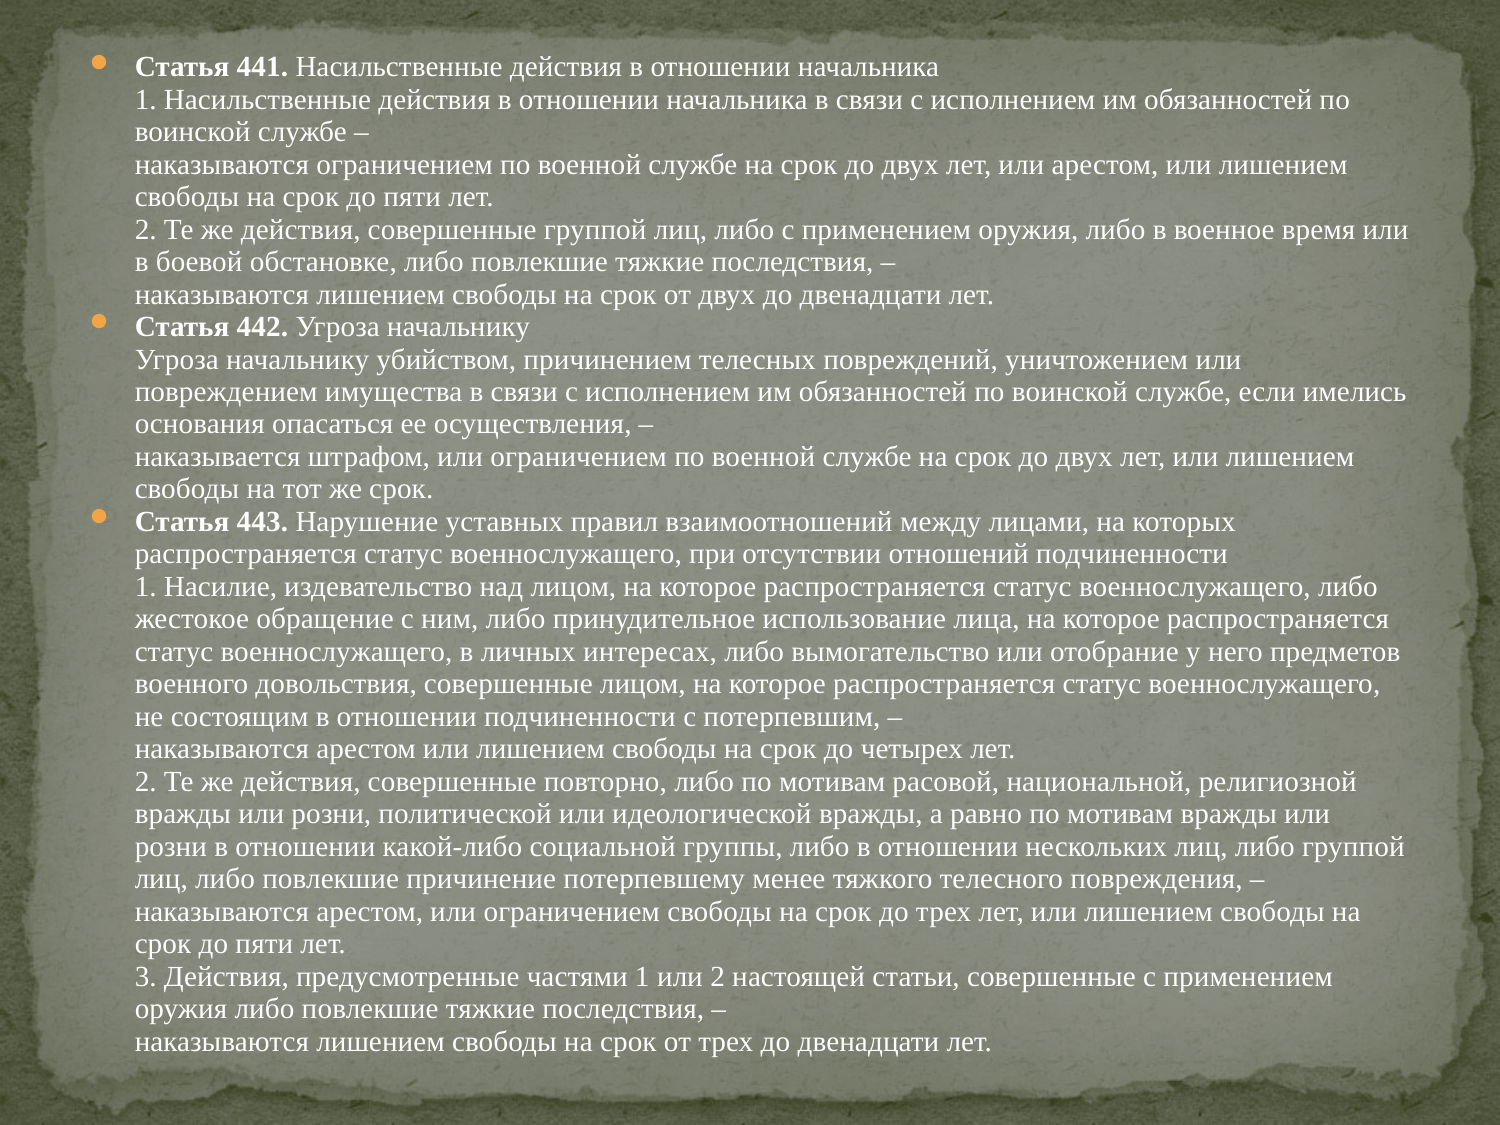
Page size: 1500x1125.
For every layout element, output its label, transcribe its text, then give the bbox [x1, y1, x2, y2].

list Статья 441. Насильственные действия в отношении начальника 1. Насильственные действия в отношении начальника в связи с исполнением им обязанностей по воинской службе – наказываются ограничением по военной службе на срок до двух лет, или арестом, или лишением свободы на срок до пяти лет. 2. Те же действия, совершенные группой лиц, либо с применением оружия, либо в военное время или в боевой обстановке, либо повлекшие тяжкие последствия, – наказываются лишением свободы на срок от двух до двенадцати лет. Статья 442. Угроза начальнику Угроза начальнику убийством, причинением телесных повреждений, уничтожением или повреждением имущества в связи с исполнением им обязанностей по воинской службе, если имелись основания опасаться ее осуществления, – наказывается штрафом, или ограничением по военной службе на срок до двух лет, или лишением свободы на тот же срок. Статья 443. Нарушение уставных правил взаимоотношений между лицами, на которых распространяется статус военнослужащего, при отсутствии отношений подчиненности 1. Насилие, издевательство над лицом, на которое распространяется статус военнослужащего, либо жестокое обращение с ним, либо принудительное использование лица, на которое распространяется статус военнослужащего, в личных интересах, либо вымогательство или отобрание у него предметов военного довольствия, совершенные лицом, на которое распространяется статус военнослужащего, не состоящим в отношении подчиненности с потерпевшим, – наказываются арестом или лишением свободы на срок до четырех лет. 2. Те же действия, совершенные повторно, либо по мотивам расовой, национальной, религиозной вражды или розни, политической или идеологической вражды, а равно по мотивам вражды или розни в отношении какой-либо социальной группы, либо в отношении нескольких лиц, либо группой лиц, либо повлекшие причинение потерпевшему менее тяжкого телесного повреждения, – наказываются арестом, или ограничением свободы на срок до трех лет, или лишением свободы на срок до пяти лет. 3. Действия, предусмотренные частями 1 или 2 настоящей статьи, совершенные с применением оружия либо повлекшие тяжкие последствия, – наказываются лишением свободы на срок от трех до двенадцати лет. [75, 42, 1425, 1125]
